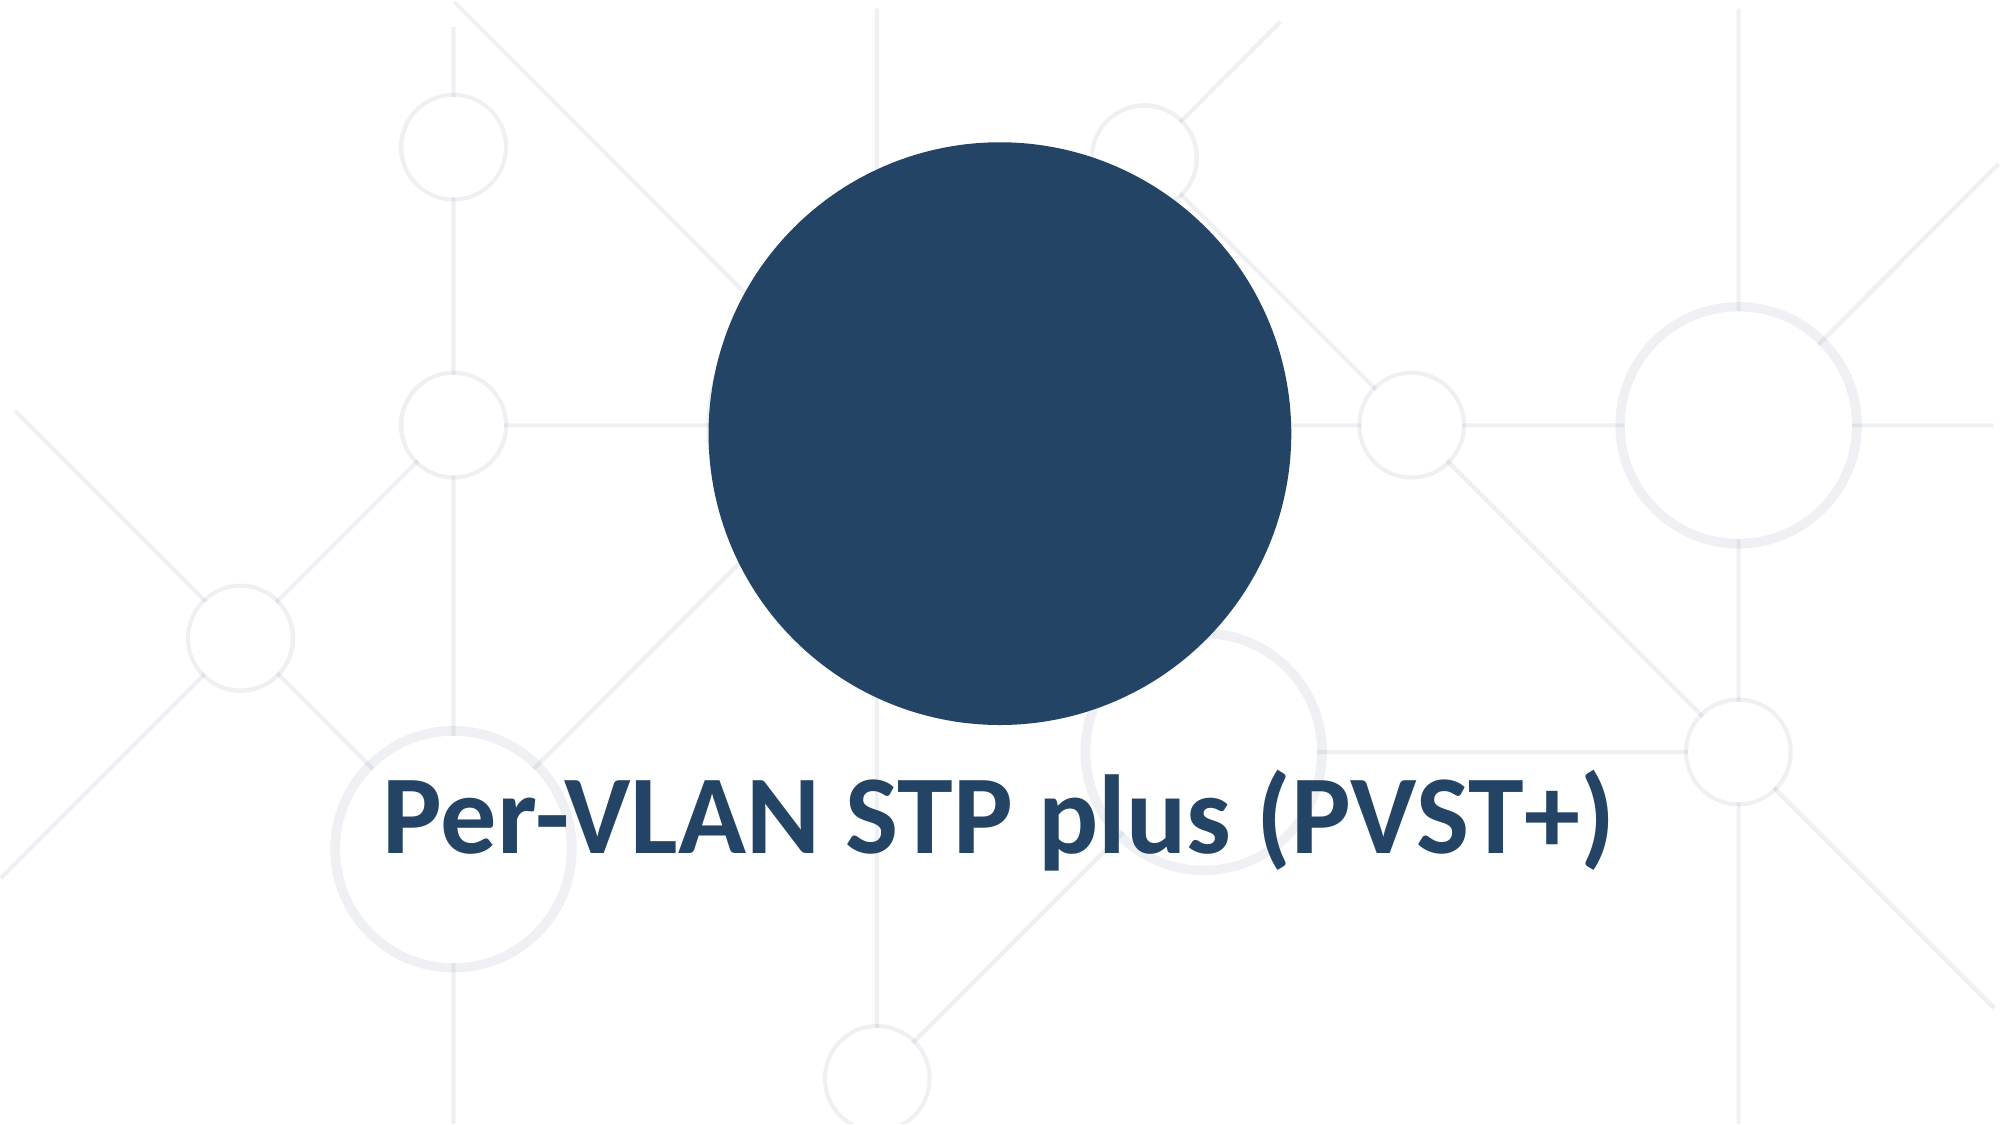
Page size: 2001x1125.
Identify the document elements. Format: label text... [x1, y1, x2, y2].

list Per-VLAN STP plus (PVST+) [100, 771, 1900, 898]
